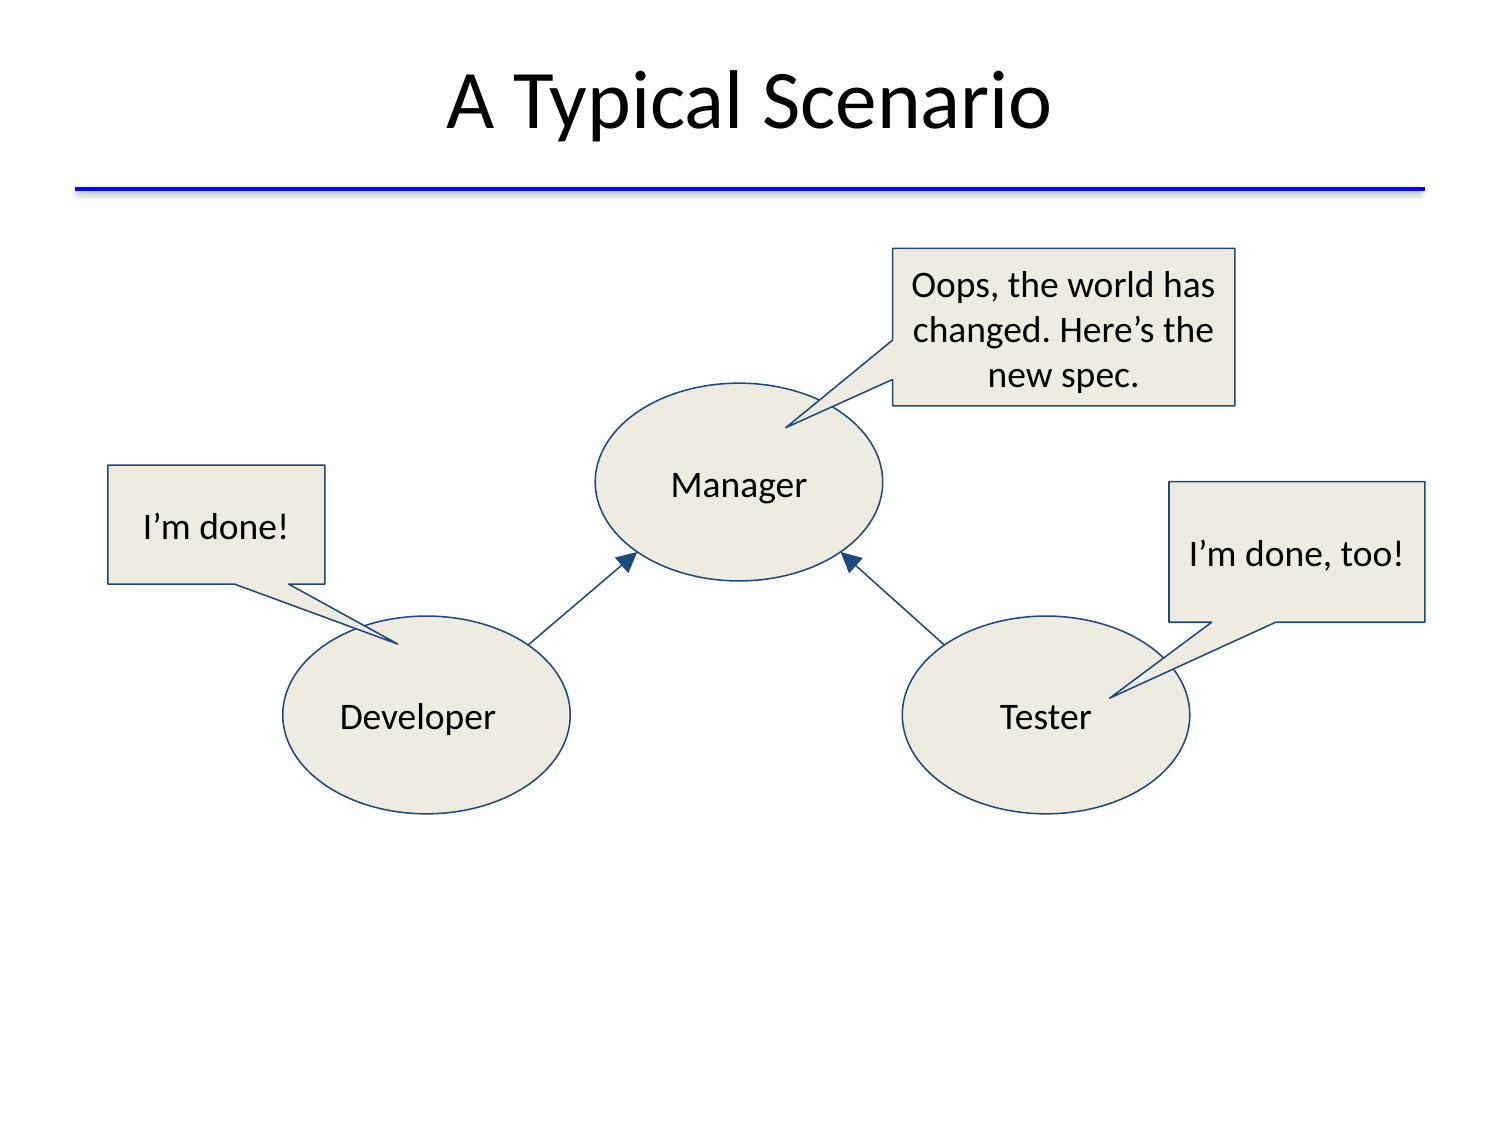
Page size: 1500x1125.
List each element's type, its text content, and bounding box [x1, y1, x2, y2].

text_box Tester [902, 616, 1190, 814]
text_box I’m done, too! [1109, 481, 1425, 699]
title A Typical Scenario [75, 1, 1425, 190]
text_box I’m done! [107, 465, 398, 645]
text_box Developer [282, 616, 571, 814]
text_box Manager [595, 383, 883, 581]
text_box Oops, the world has changed. Here’s the new spec. [785, 248, 1235, 428]
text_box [840, 551, 945, 646]
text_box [527, 551, 638, 646]
